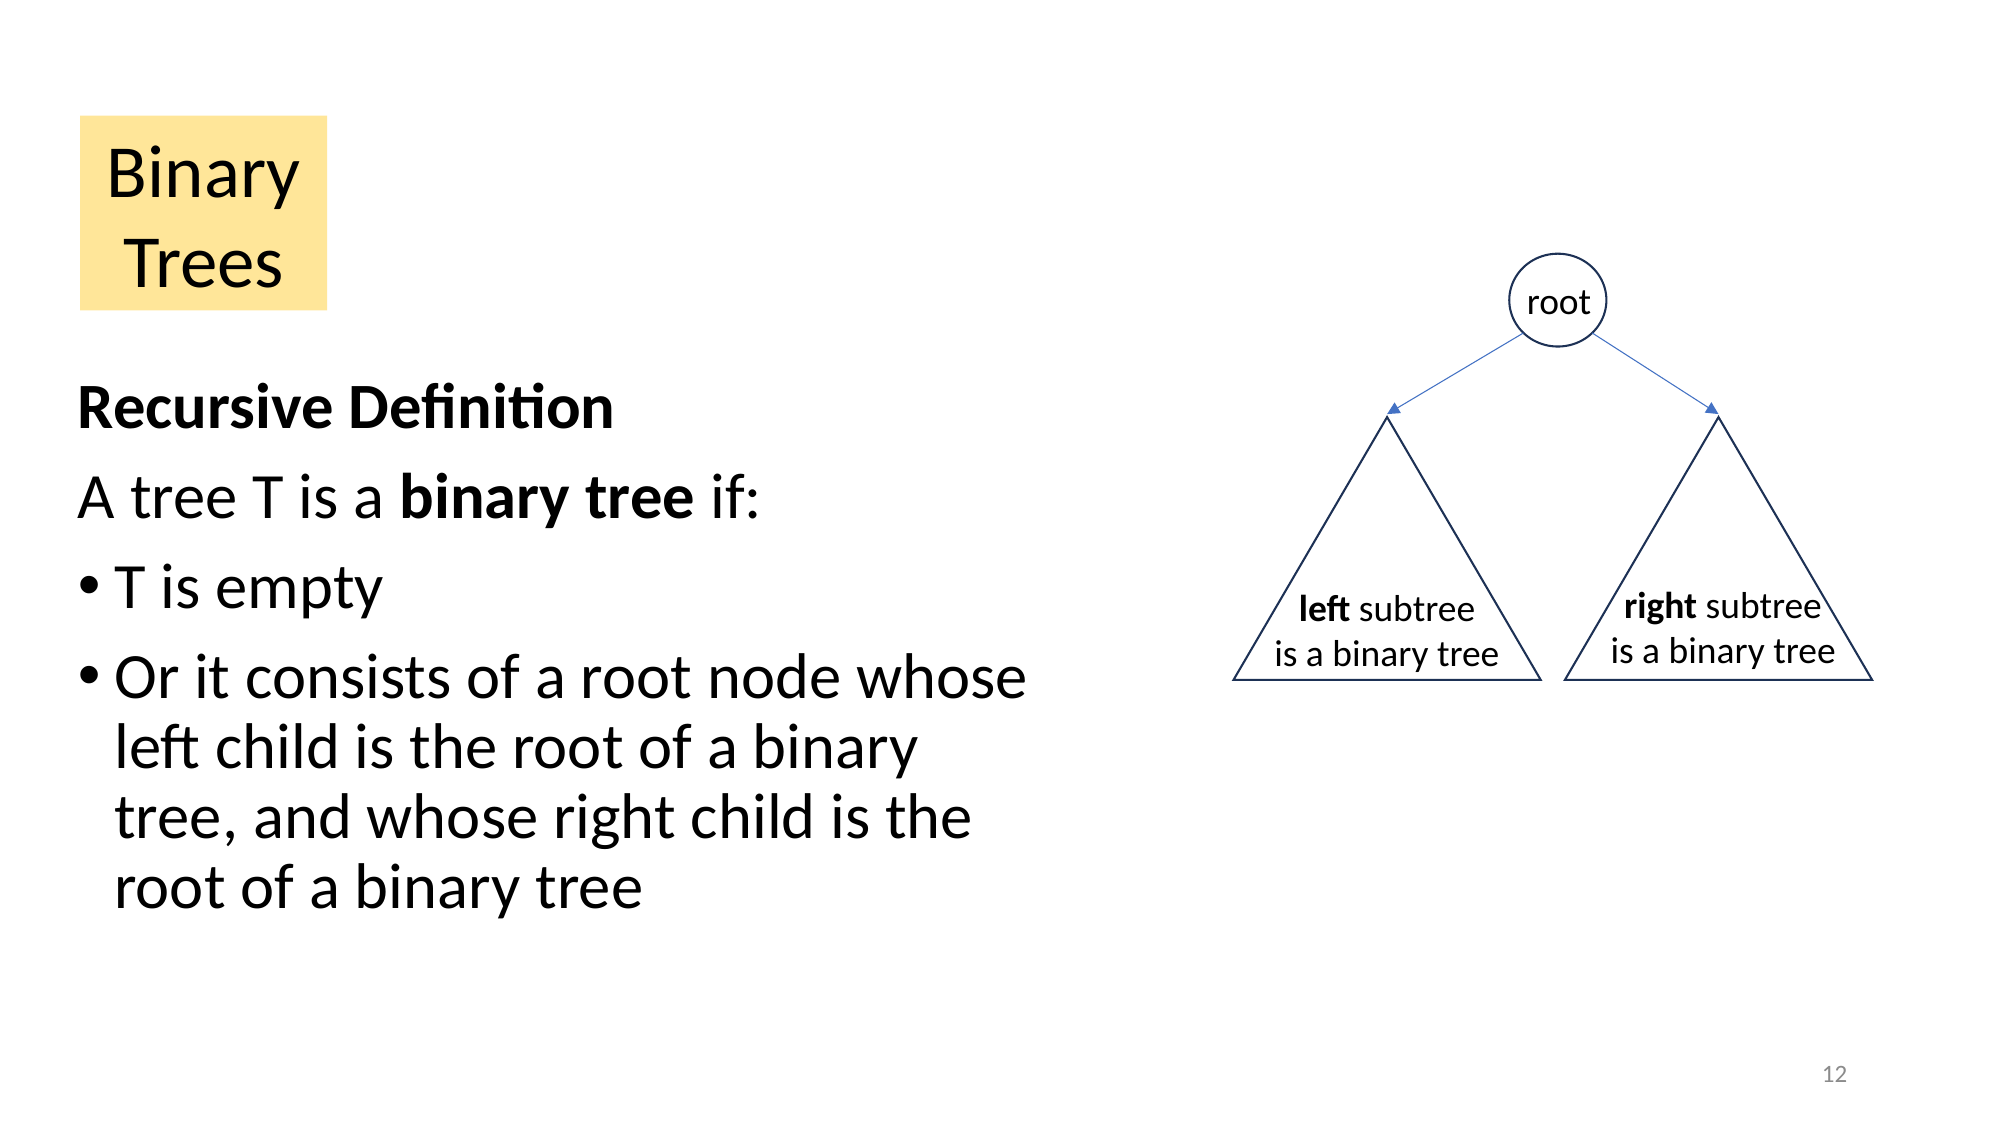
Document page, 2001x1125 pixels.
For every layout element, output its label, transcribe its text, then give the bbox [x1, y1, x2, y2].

text_box [1563, 631, 1874, 681]
text_box [1231, 639, 1256, 681]
text_box Binary Trees [80, 115, 328, 311]
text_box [1387, 332, 1524, 415]
text_box [1519, 640, 1543, 681]
text_box [1626, 415, 1811, 573]
text_box [1293, 415, 1482, 576]
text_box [1592, 332, 1719, 415]
text_box left subtree is a binary tree [1256, 576, 1519, 682]
slide_number 12 [1412, 1042, 1863, 1103]
text_box right subtree is a binary tree [1592, 573, 1855, 679]
list Recursive Definition A tree T is a binary tree if: T is empty Or it consists of a root node whose left child is the root of a binary tree, and whose right child is the root of a binary tree [62, 365, 1052, 935]
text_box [1483, 253, 1635, 347]
